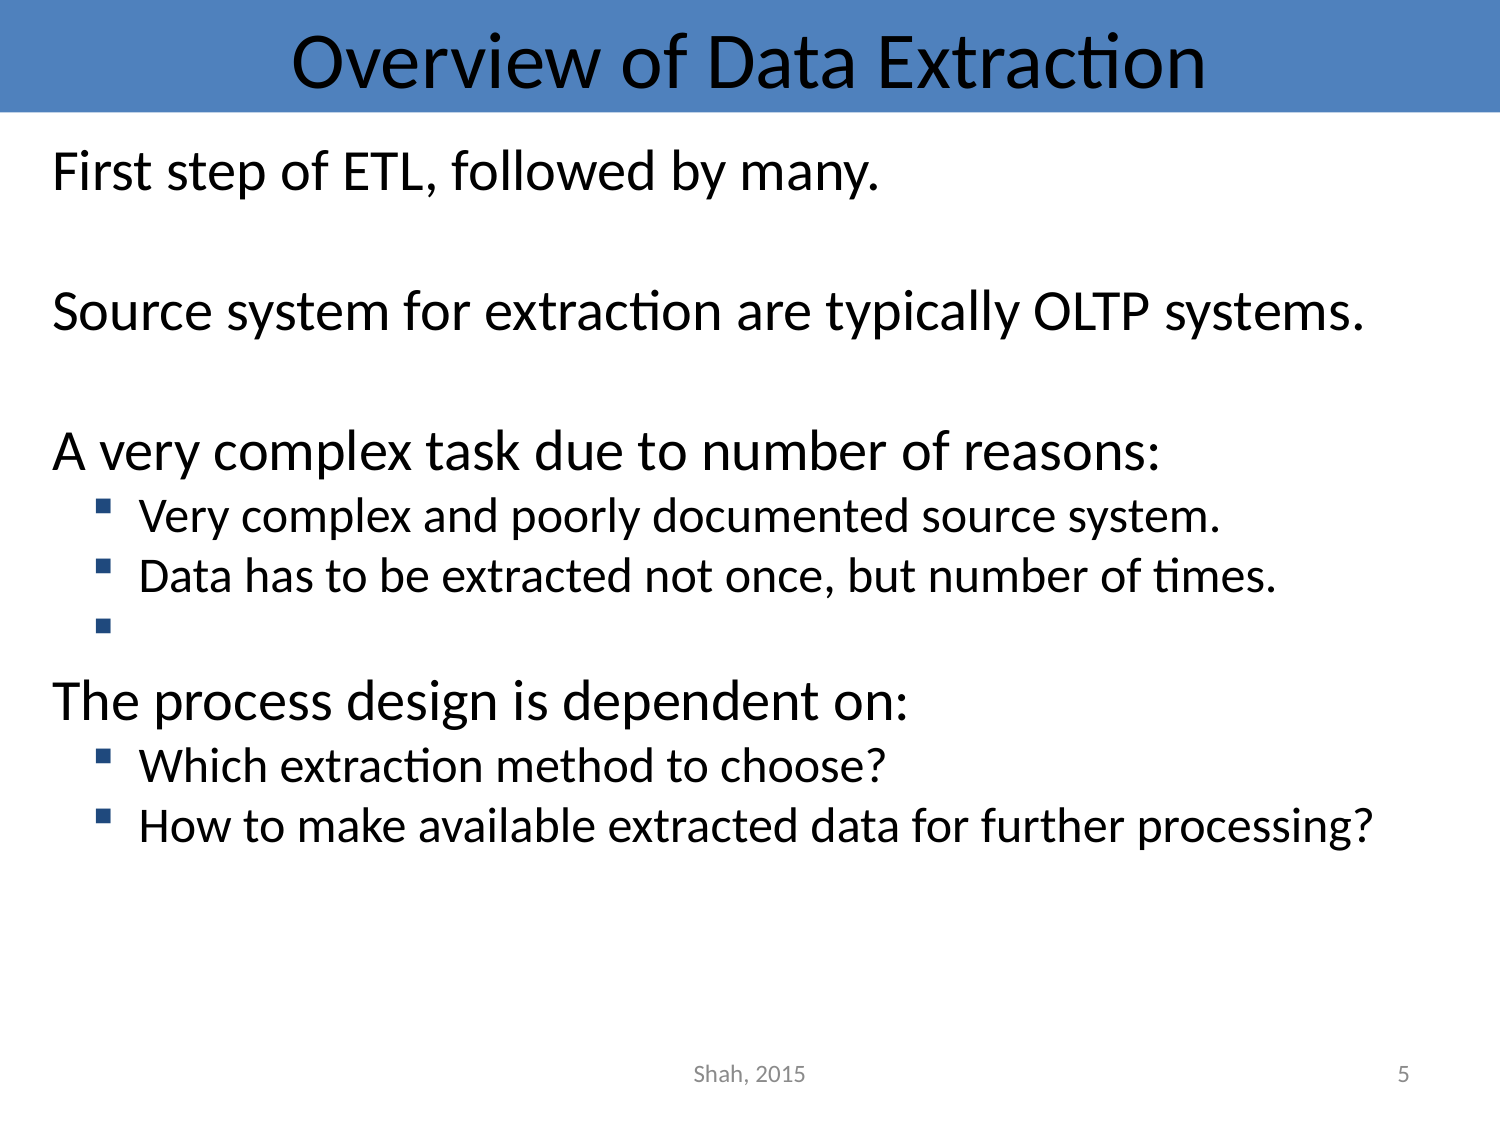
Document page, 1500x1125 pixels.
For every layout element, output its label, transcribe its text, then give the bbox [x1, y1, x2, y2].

title Overview of Data Extraction [0, 0, 1500, 113]
text_box First step of ETL, followed by many. Source system for extraction are typically OLTP systems. A very complex task due to number of reasons: Very complex and poorly documented source system. Data has to be extracted not once, but number of times. The process design is dependent on: Which extraction method to choose? How to make available extracted data for further processing? [37, 124, 1500, 860]
footer Shah, 2015 [512, 1042, 988, 1103]
slide_number 5 [1074, 1042, 1425, 1103]
